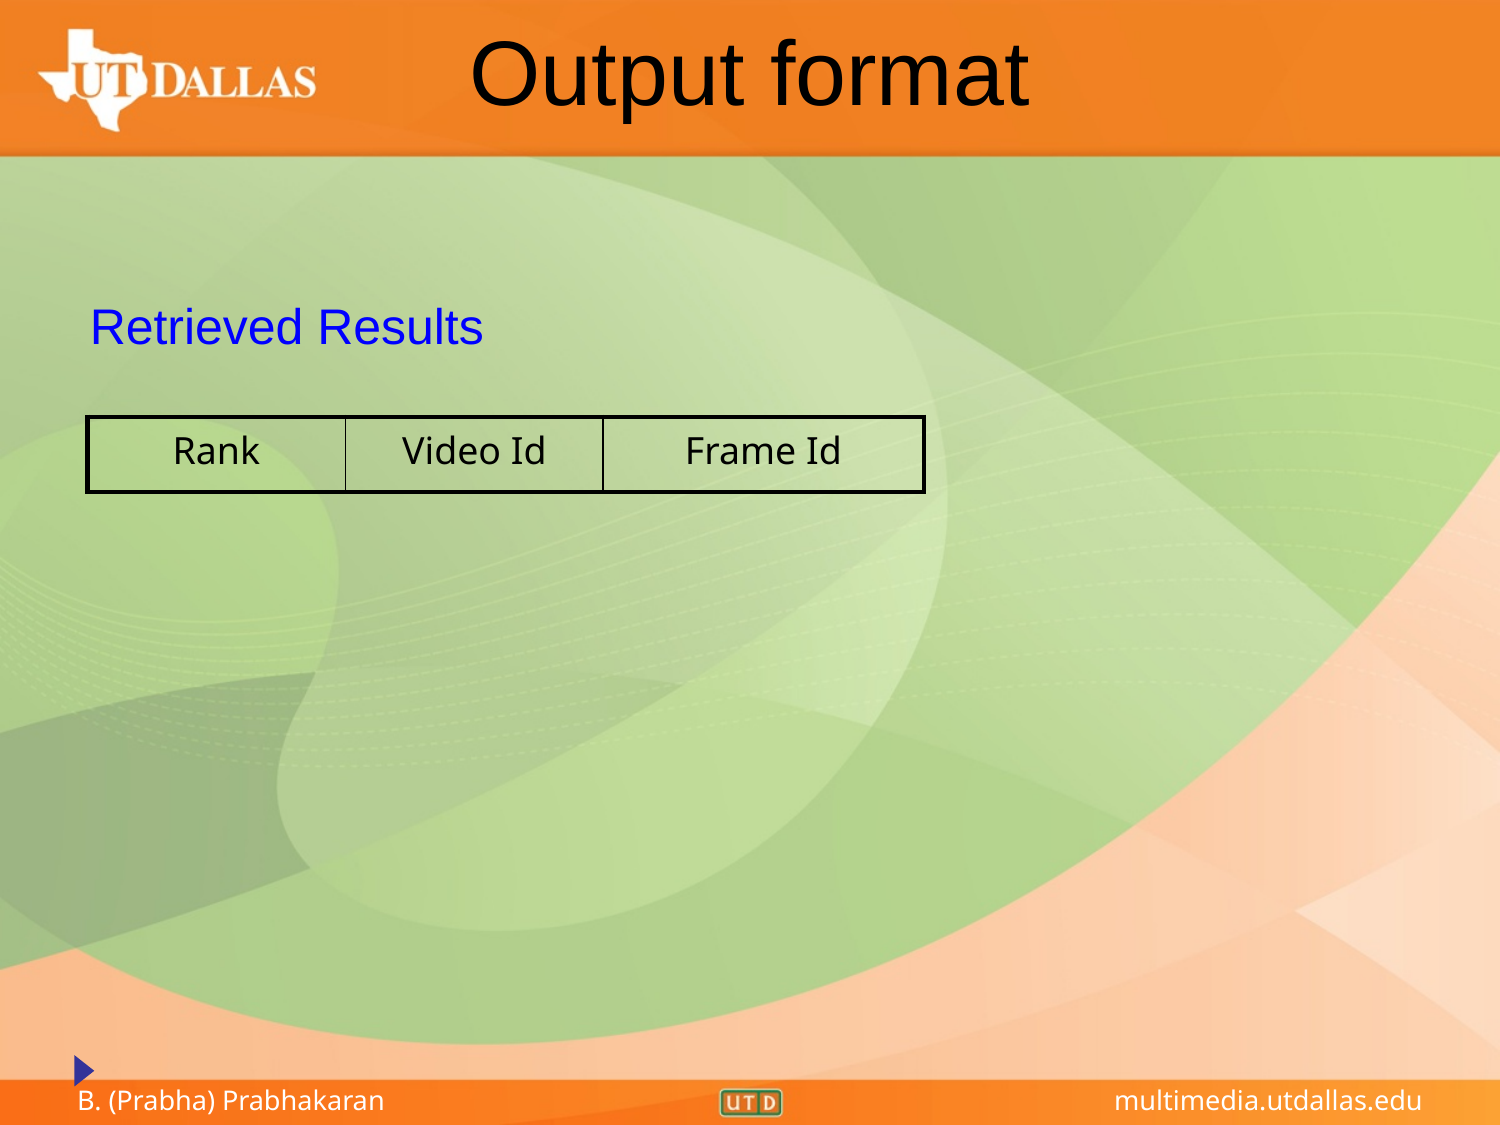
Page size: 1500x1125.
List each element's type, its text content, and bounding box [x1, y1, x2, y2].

table_header Rank [90, 419, 345, 490]
picture [0, 0, 1500, 1125]
table_header Frame Id [604, 419, 922, 490]
title Output format [112, 0, 1388, 163]
text_box Retrieved Results [75, 287, 713, 363]
table_header Video Id [346, 419, 602, 490]
